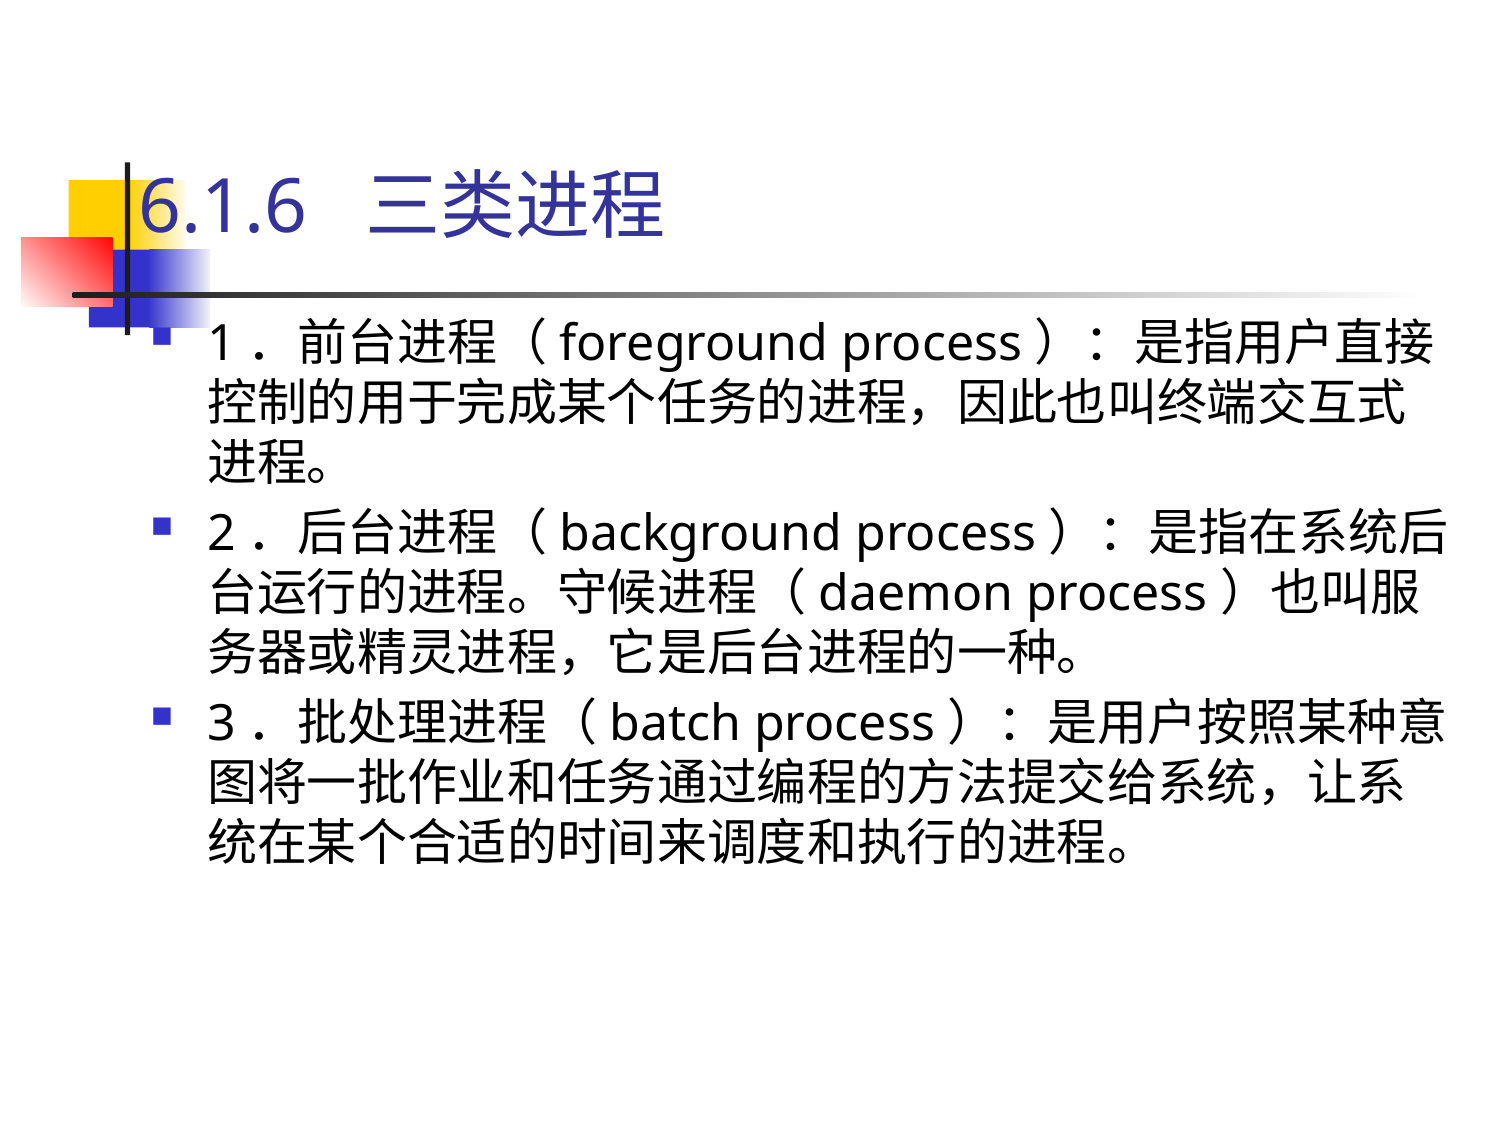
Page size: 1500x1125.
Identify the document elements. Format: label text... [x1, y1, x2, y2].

list 1．前台进程（foreground process）：是指用户直接控制的用于完成某个任务的进程，因此也叫终端交互式进程。 2．后台进程（background process）：是指在系统后台运行的进程。守候进程（daemon process）也叫服务器或精灵进程，它是后台进程的一种。 3．批处理进程（batch process）：是用户按照某种意图将一批作业和任务通过编程的方法提交给系统，让系统在某个合适的时间来调度和执行的进程。 [135, 302, 1469, 1024]
title 6.1.6 三类进程 [123, 66, 1462, 256]
